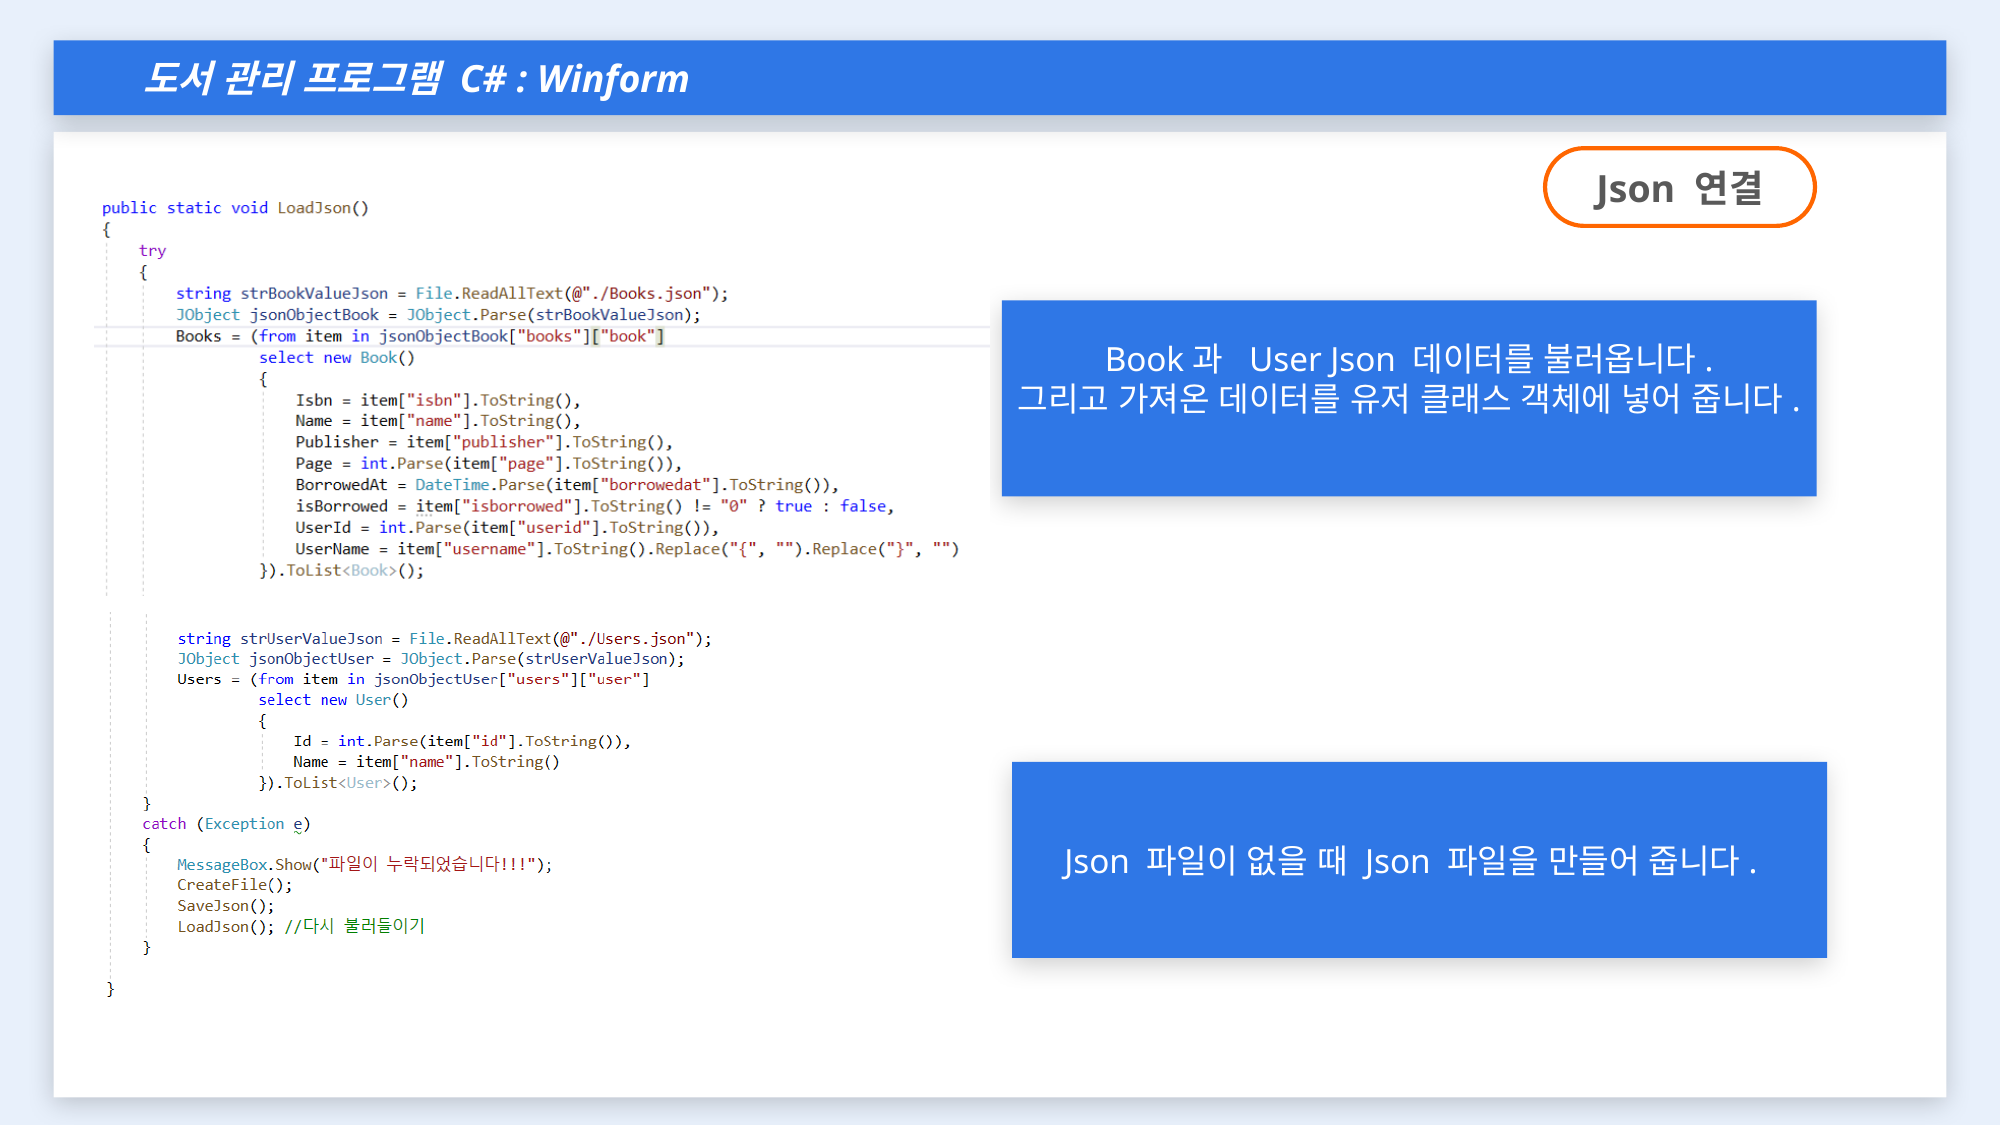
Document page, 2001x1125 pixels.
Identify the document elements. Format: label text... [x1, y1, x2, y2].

text_box Book과 User Json 데이터를 불러옵니다. 그리고 가져온 데이터를 유저 클래스 객체에 넣어 줍니다. [1001, 299, 1818, 497]
text_box Json 연결 [1544, 147, 1817, 227]
text_box [52, 131, 1947, 1099]
picture [94, 200, 990, 596]
text_box 도서 관리 프로그램 C# : Winform [52, 39, 1947, 116]
picture [103, 612, 715, 1009]
text_box Json 파일이 없을 때 Json 파일을 만들어 줍니다. [1011, 761, 1828, 959]
